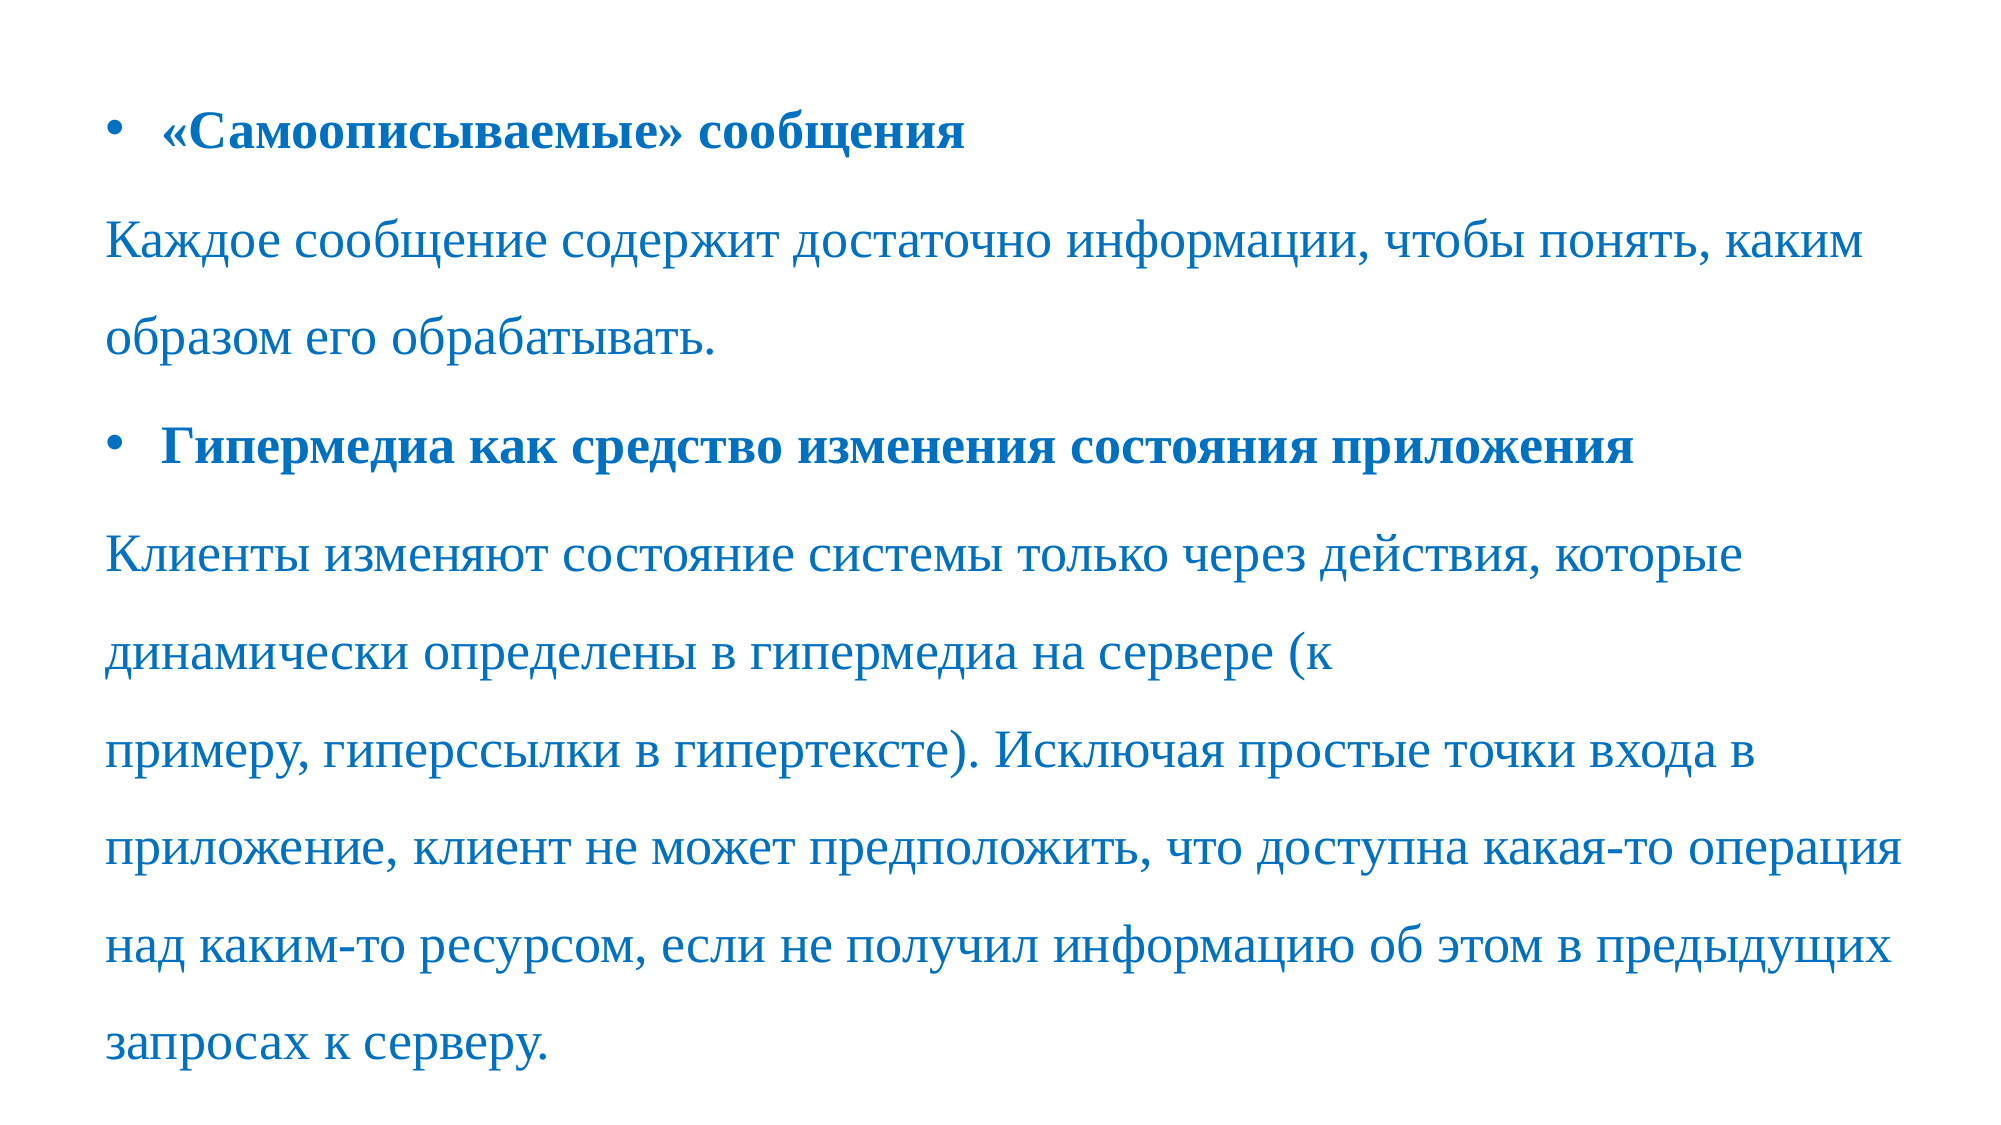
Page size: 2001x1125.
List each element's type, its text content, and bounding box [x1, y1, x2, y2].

list «Самоописываемые» сообщения Каждое сообщение содержит достаточно информации, чтобы понять, каким образом его обрабатывать. Гипермедиа как средство изменения состояния приложения Клиенты изменяют состояние системы только через действия, которые динамически определены в гипермедиа на сервере (к примеру, гиперссылки в гипертексте). Исключая простые точки входа в приложение, клиент не может предположить, что доступна какая-то операция над каким-то ресурсом, если не получил информацию об этом в предыдущих запросах к серверу. [90, 54, 1922, 1083]
